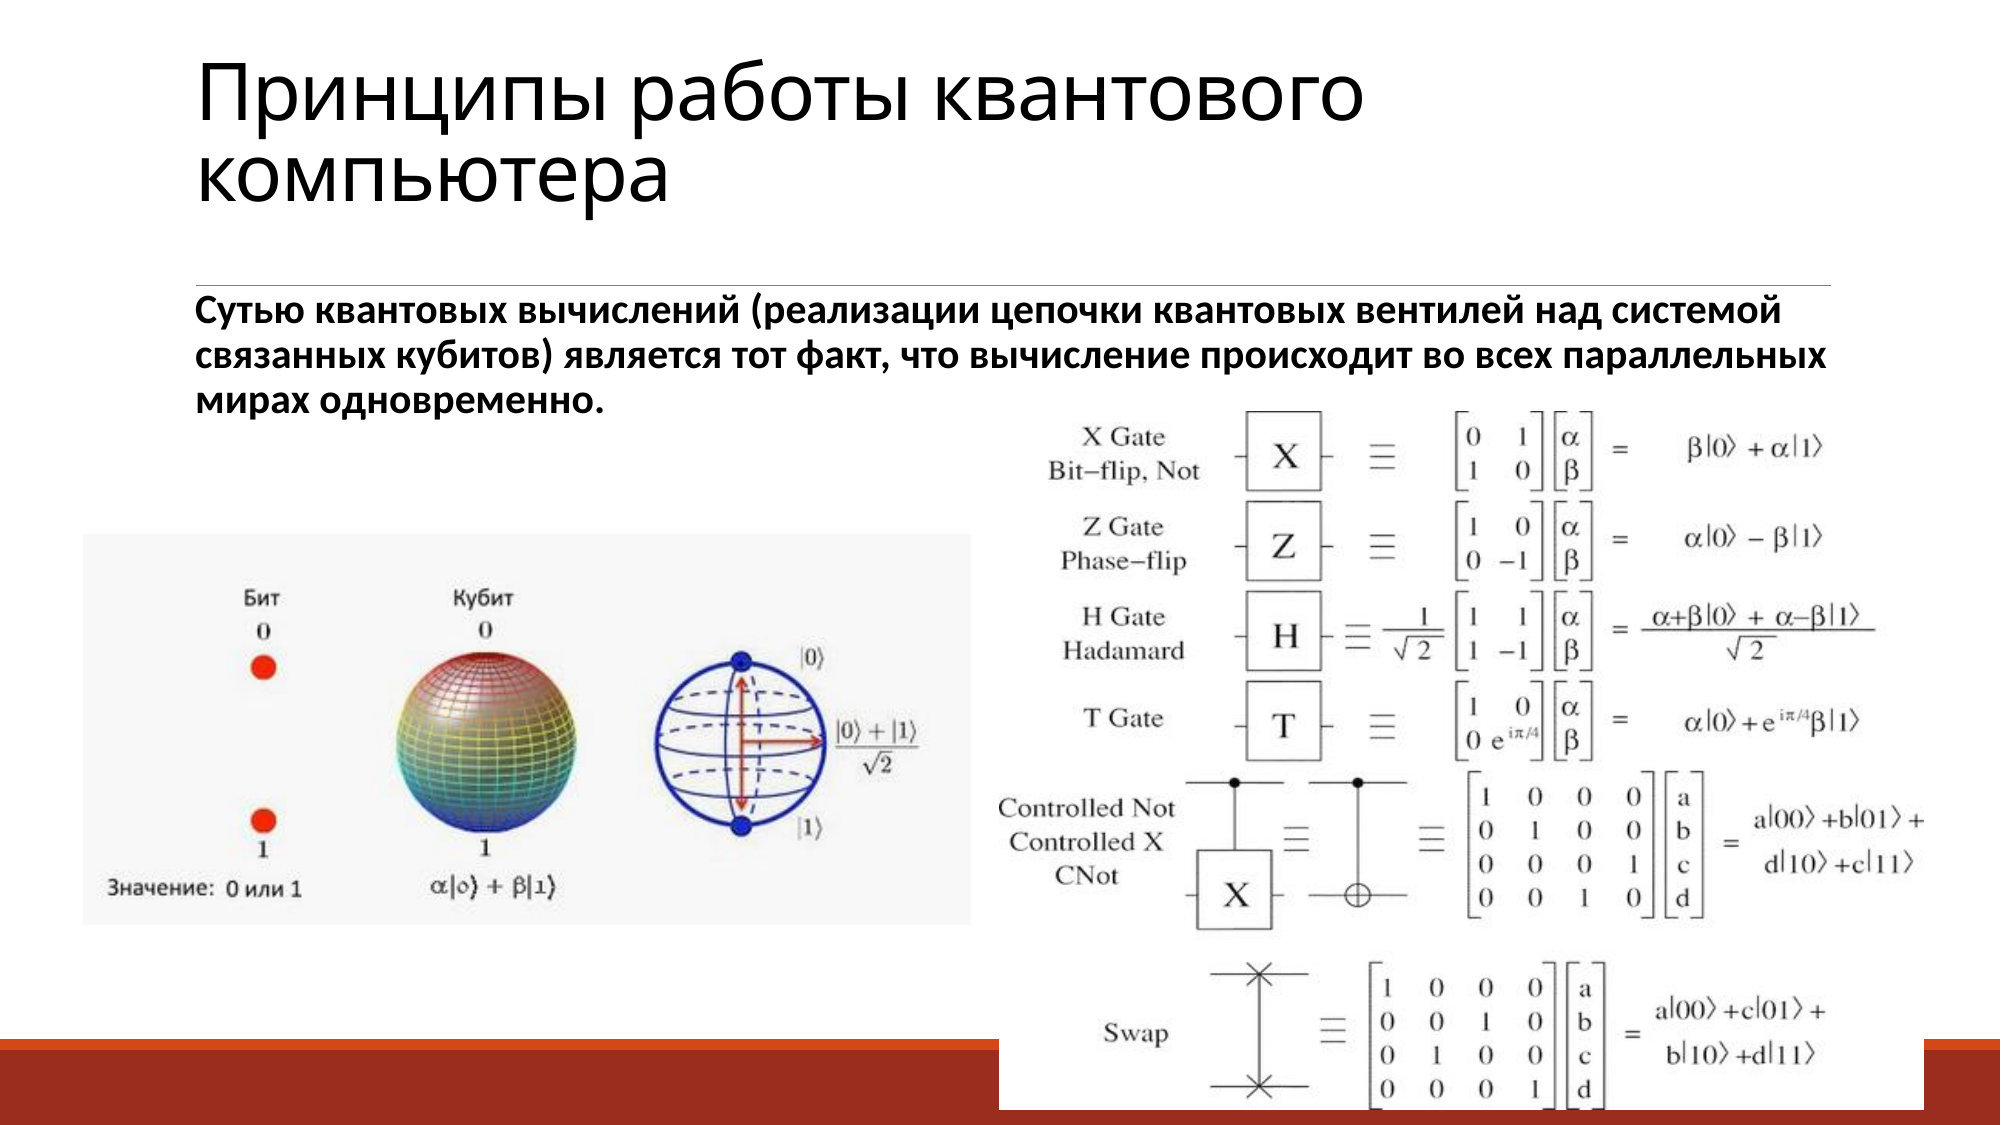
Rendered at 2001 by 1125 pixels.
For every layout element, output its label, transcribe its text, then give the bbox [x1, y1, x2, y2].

picture [83, 534, 971, 925]
list Сутью квантовых вычислений (реализации цепочки квантовых вентилей над системой связанных кубитов) является тот факт, что вычисление происходит во всех параллельных мирах одновременно. [180, 280, 1830, 963]
title Принципы работы квантового компьютера [180, 47, 1830, 226]
picture [999, 410, 1924, 1110]
